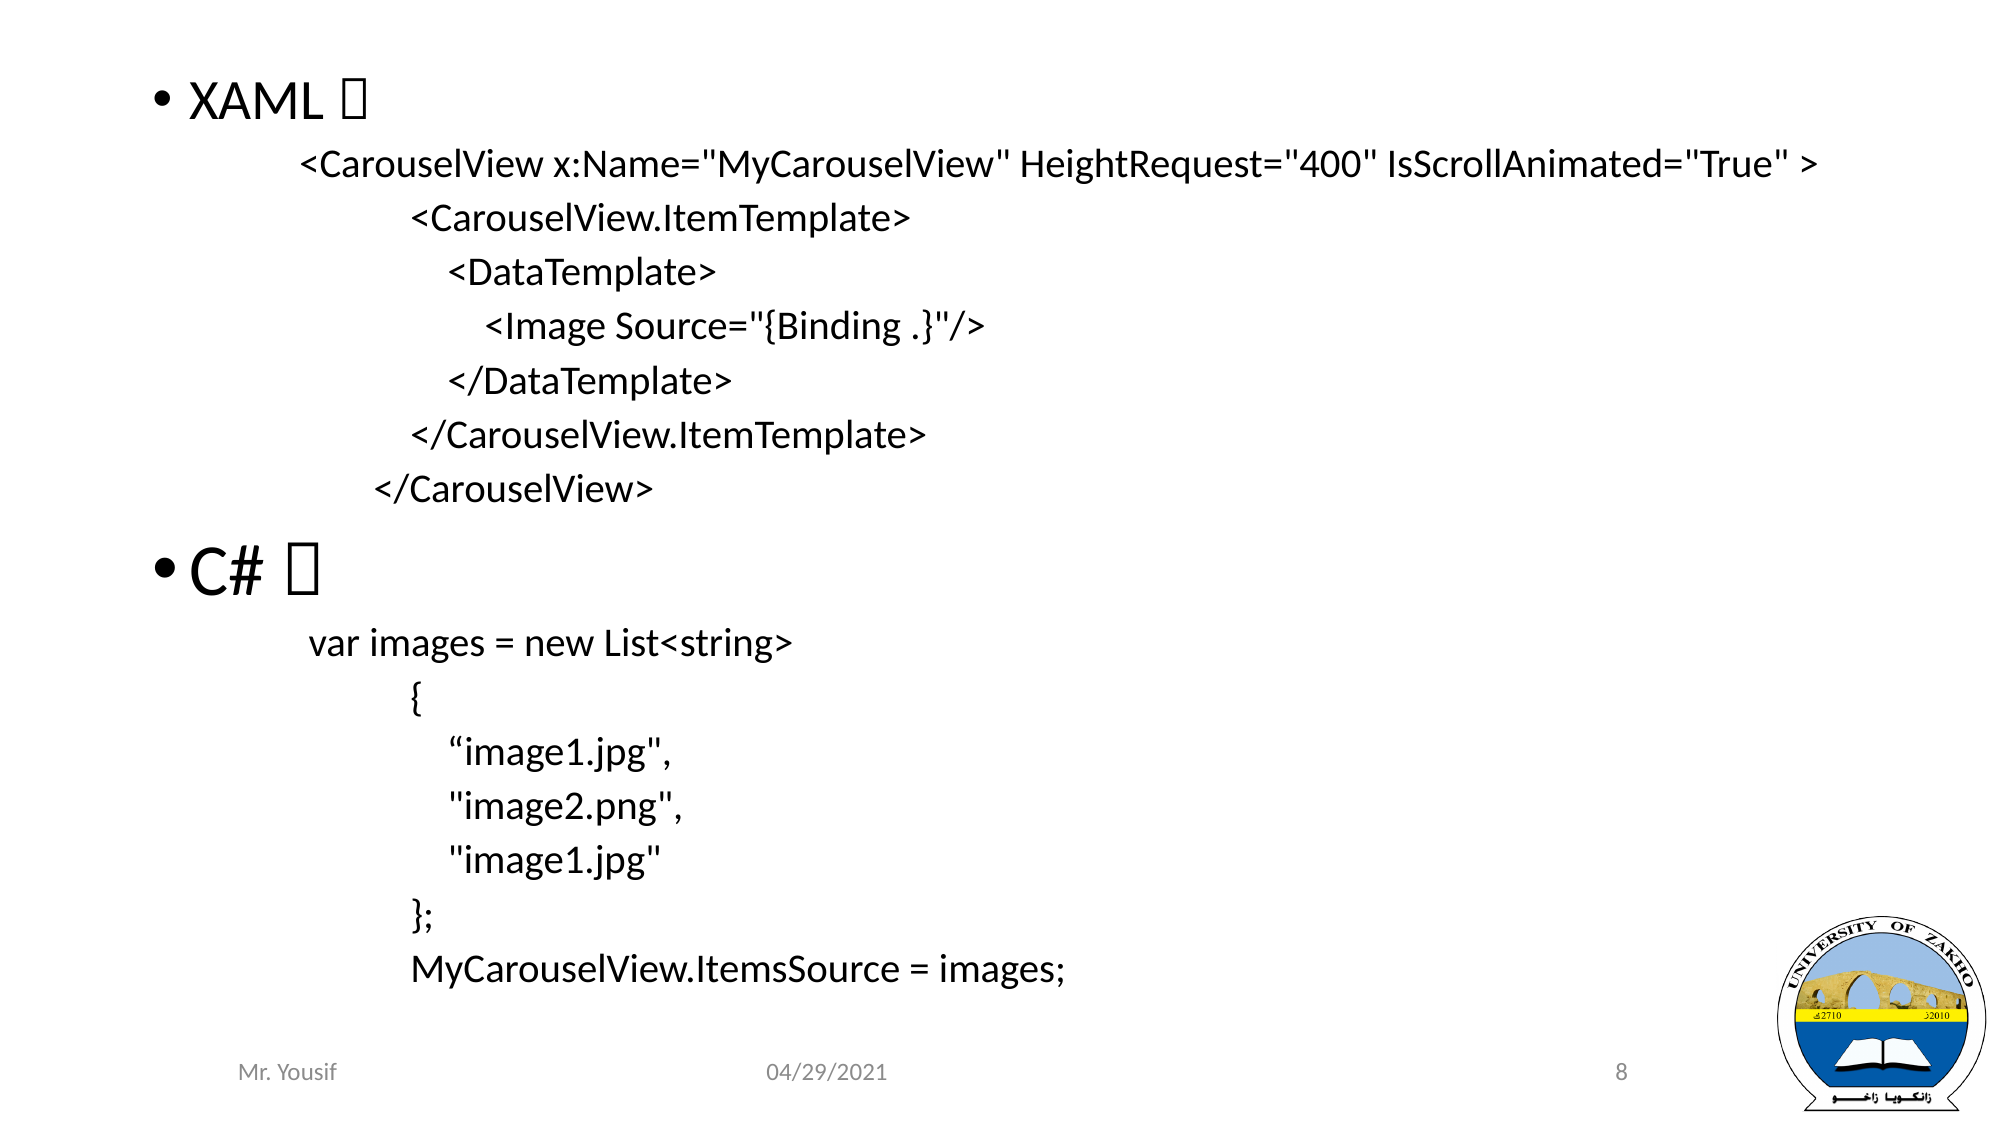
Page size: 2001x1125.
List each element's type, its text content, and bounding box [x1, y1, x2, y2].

footer Mr. Yousif [137, 1040, 438, 1101]
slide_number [751, 1040, 1021, 1101]
list XAML  <CarouselView x:Name="MyCarouselView" HeightRequest="400" IsScrollAnimated="True" > <CarouselView.ItemTemplate> <DataTemplate> <Image Source="{Binding .}"/> </DataTemplate> </CarouselView.ItemTemplate> </CarouselView> C#  var images = new List<string> { “image1.jpg", "image2.png", "image1.jpg" }; MyCarouselView.ItemsSource = images; [137, 62, 1863, 1014]
picture [1776, 915, 1987, 1112]
slide_number 8 [1193, 1040, 1644, 1101]
